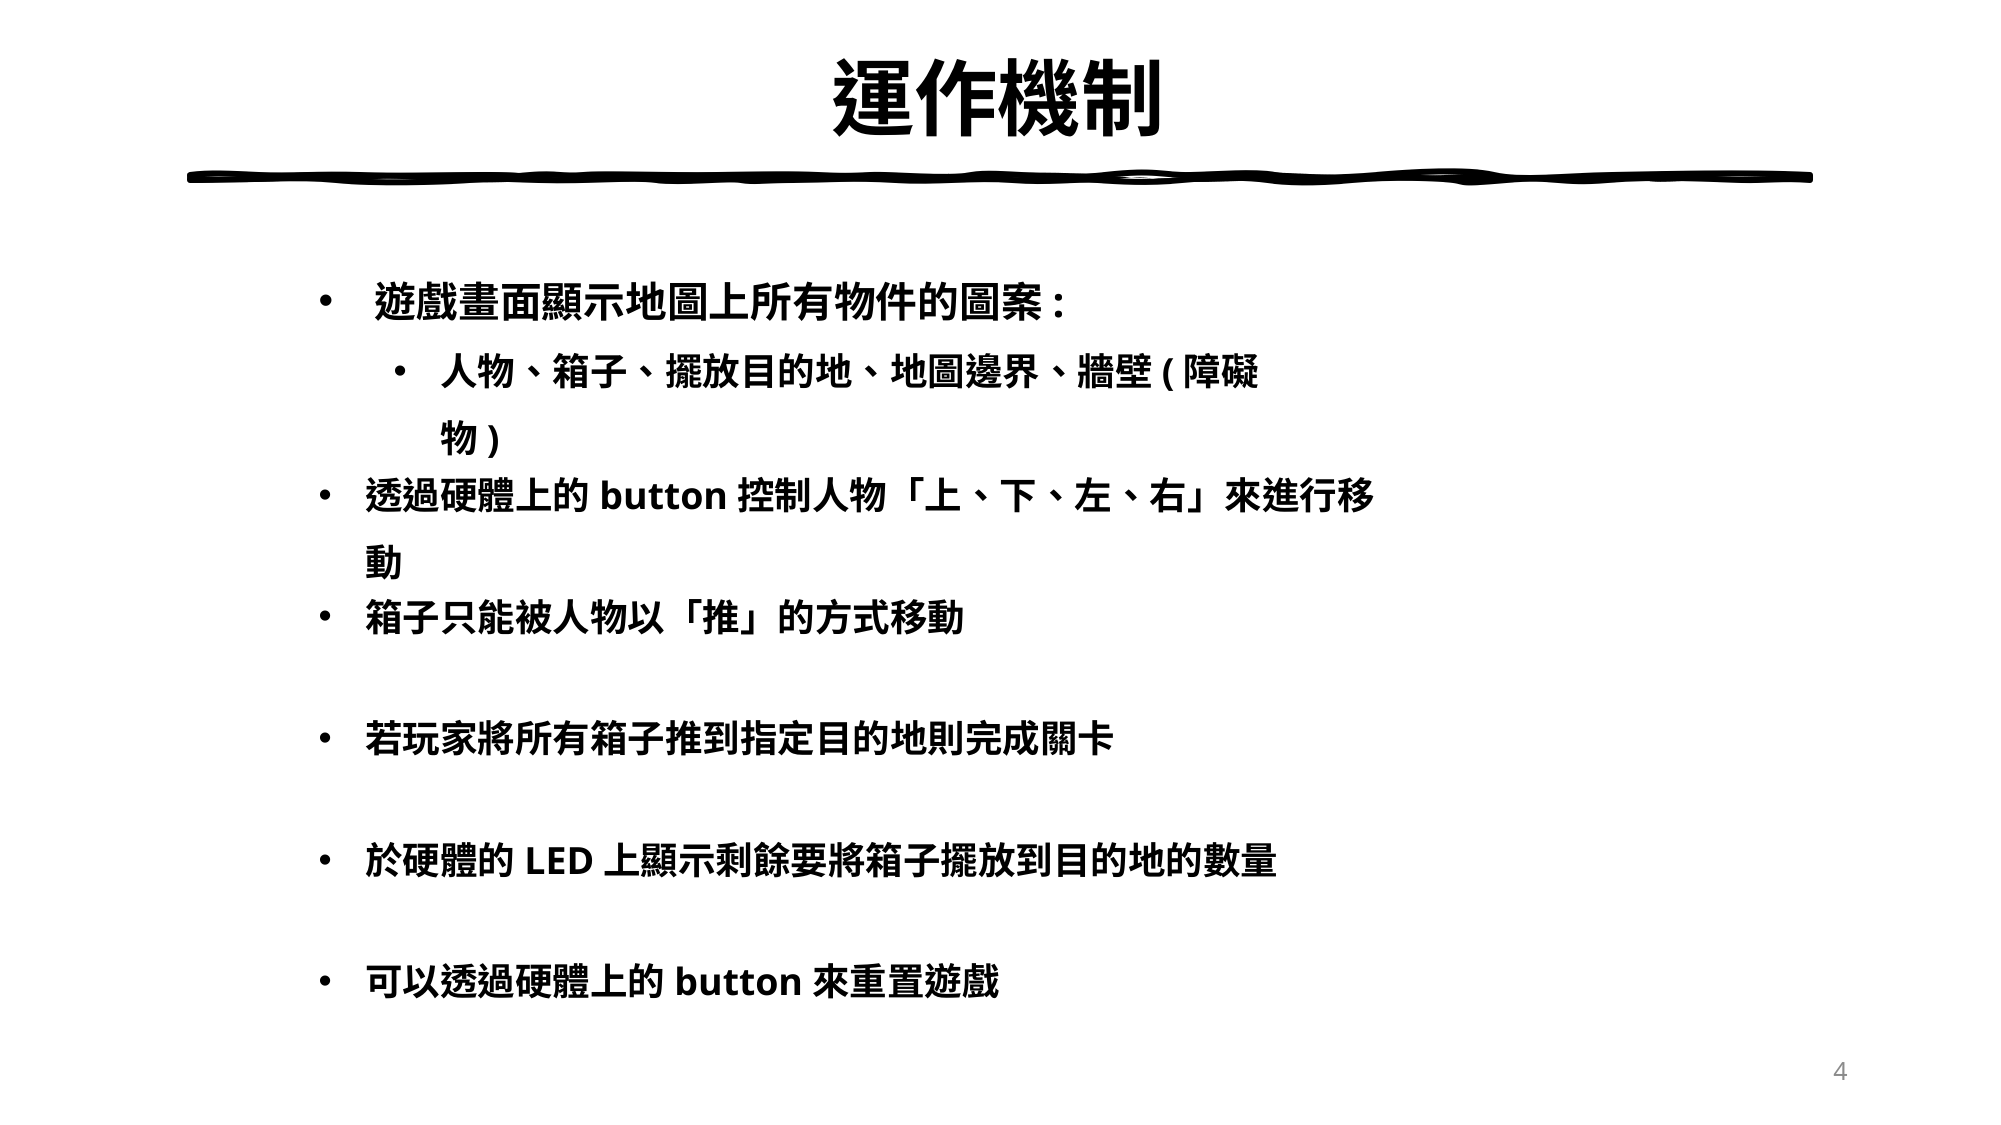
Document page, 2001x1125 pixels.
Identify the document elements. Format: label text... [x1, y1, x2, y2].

text_box 透過硬體上的button控制人物「上、下、左、右」來進行移動 [303, 441, 1413, 592]
text_box 可以透過硬體上的button來重置遊戲 [303, 928, 1318, 1011]
text_box 若玩家將所有箱子推到指定目的地則完成關卡 [303, 685, 1318, 768]
text_box 遊戲畫面顯示地圖上所有物件的圖案: 人物、箱子、擺放目的地、地圖邊界、牆壁(障礙物) [303, 243, 1318, 468]
text_box 運作機制 [816, 38, 1184, 154]
text_box 箱子只能被人物以「推」的方式移動 [303, 563, 1318, 646]
picture [179, 154, 1821, 196]
slide_number 4 [1412, 1042, 1863, 1103]
text_box 於硬體的LED上顯示剩餘要將箱子擺放到目的地的數量 [303, 806, 1318, 889]
